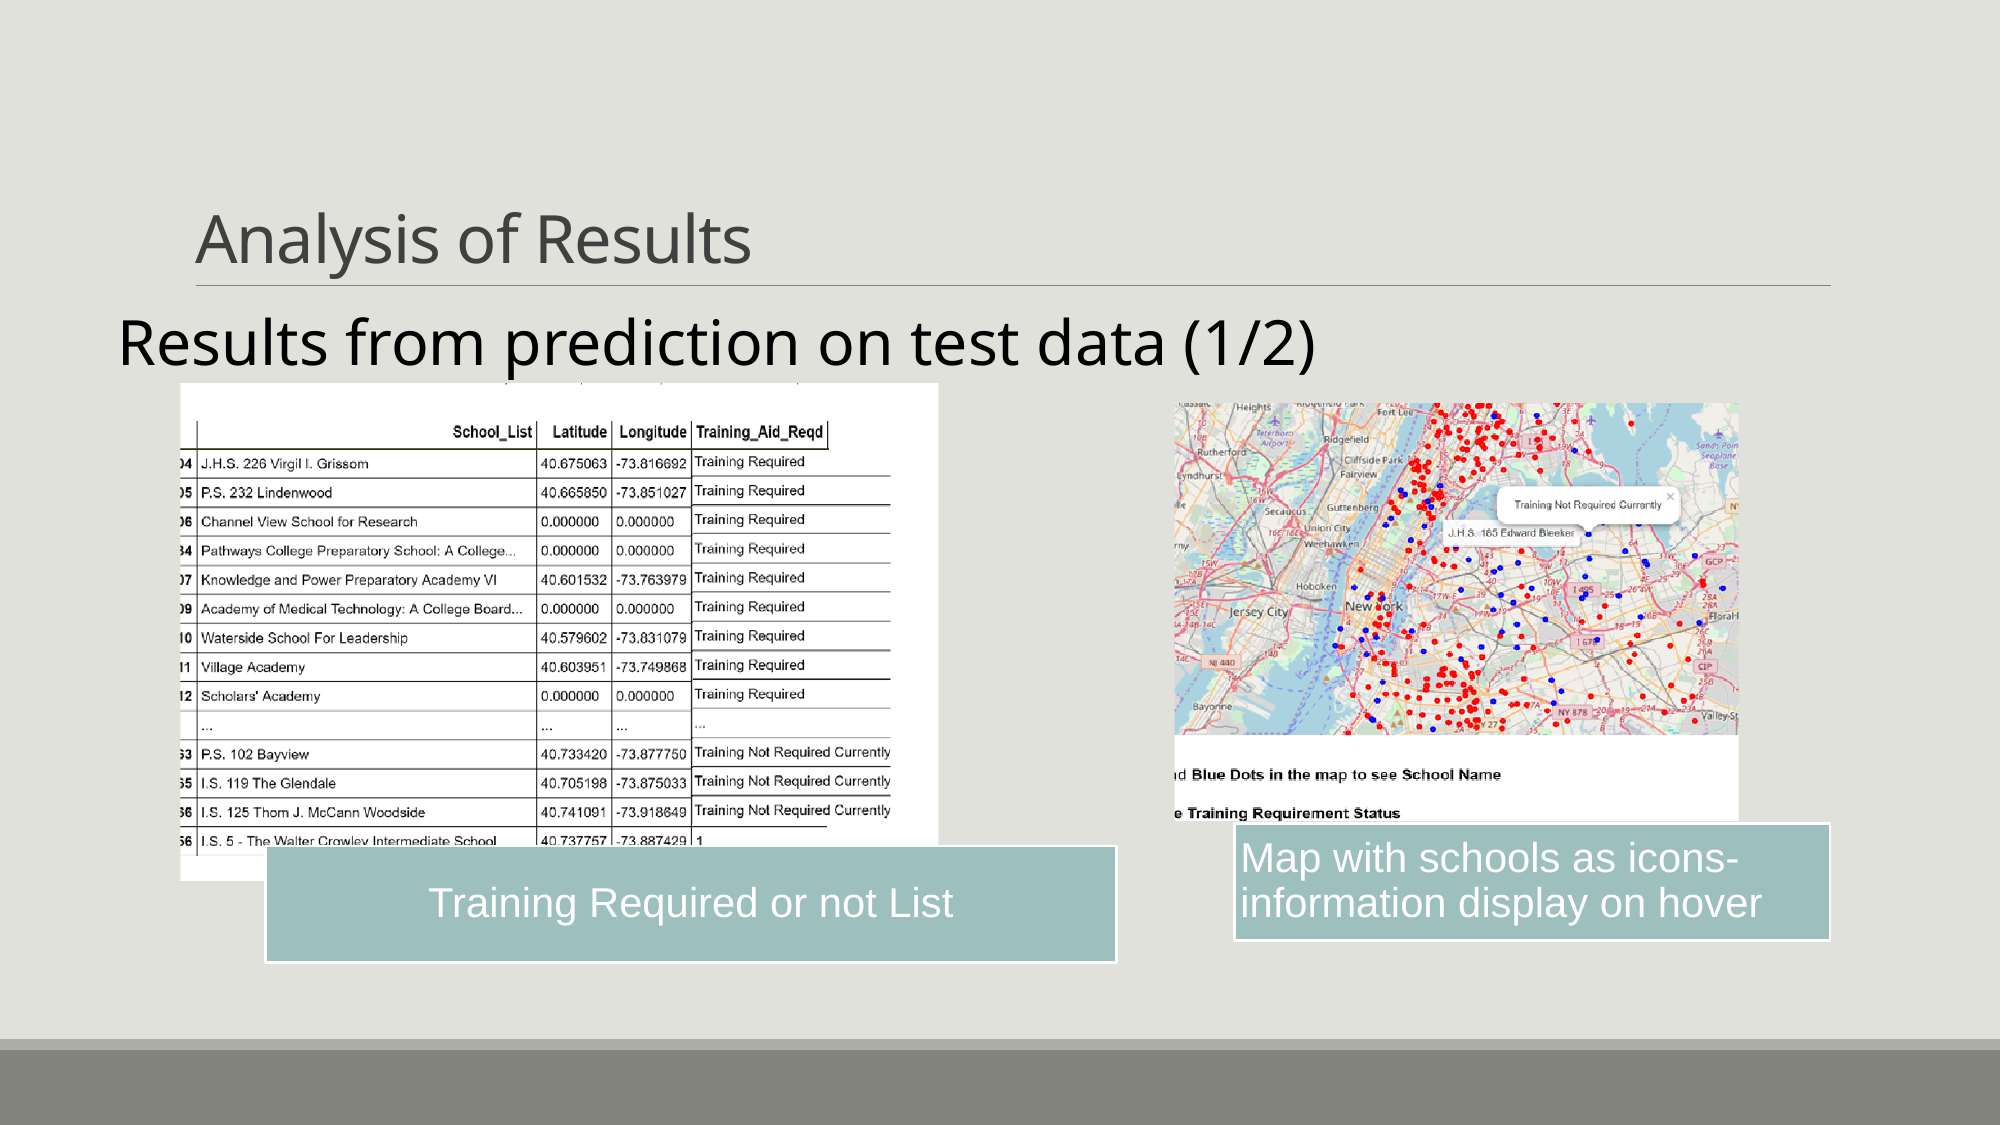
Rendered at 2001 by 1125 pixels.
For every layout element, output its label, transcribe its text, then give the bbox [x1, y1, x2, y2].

title Analysis of Results [180, 47, 1830, 285]
text_box Results from prediction on test data (1/2) [102, 295, 1333, 460]
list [179, 302, 1831, 964]
